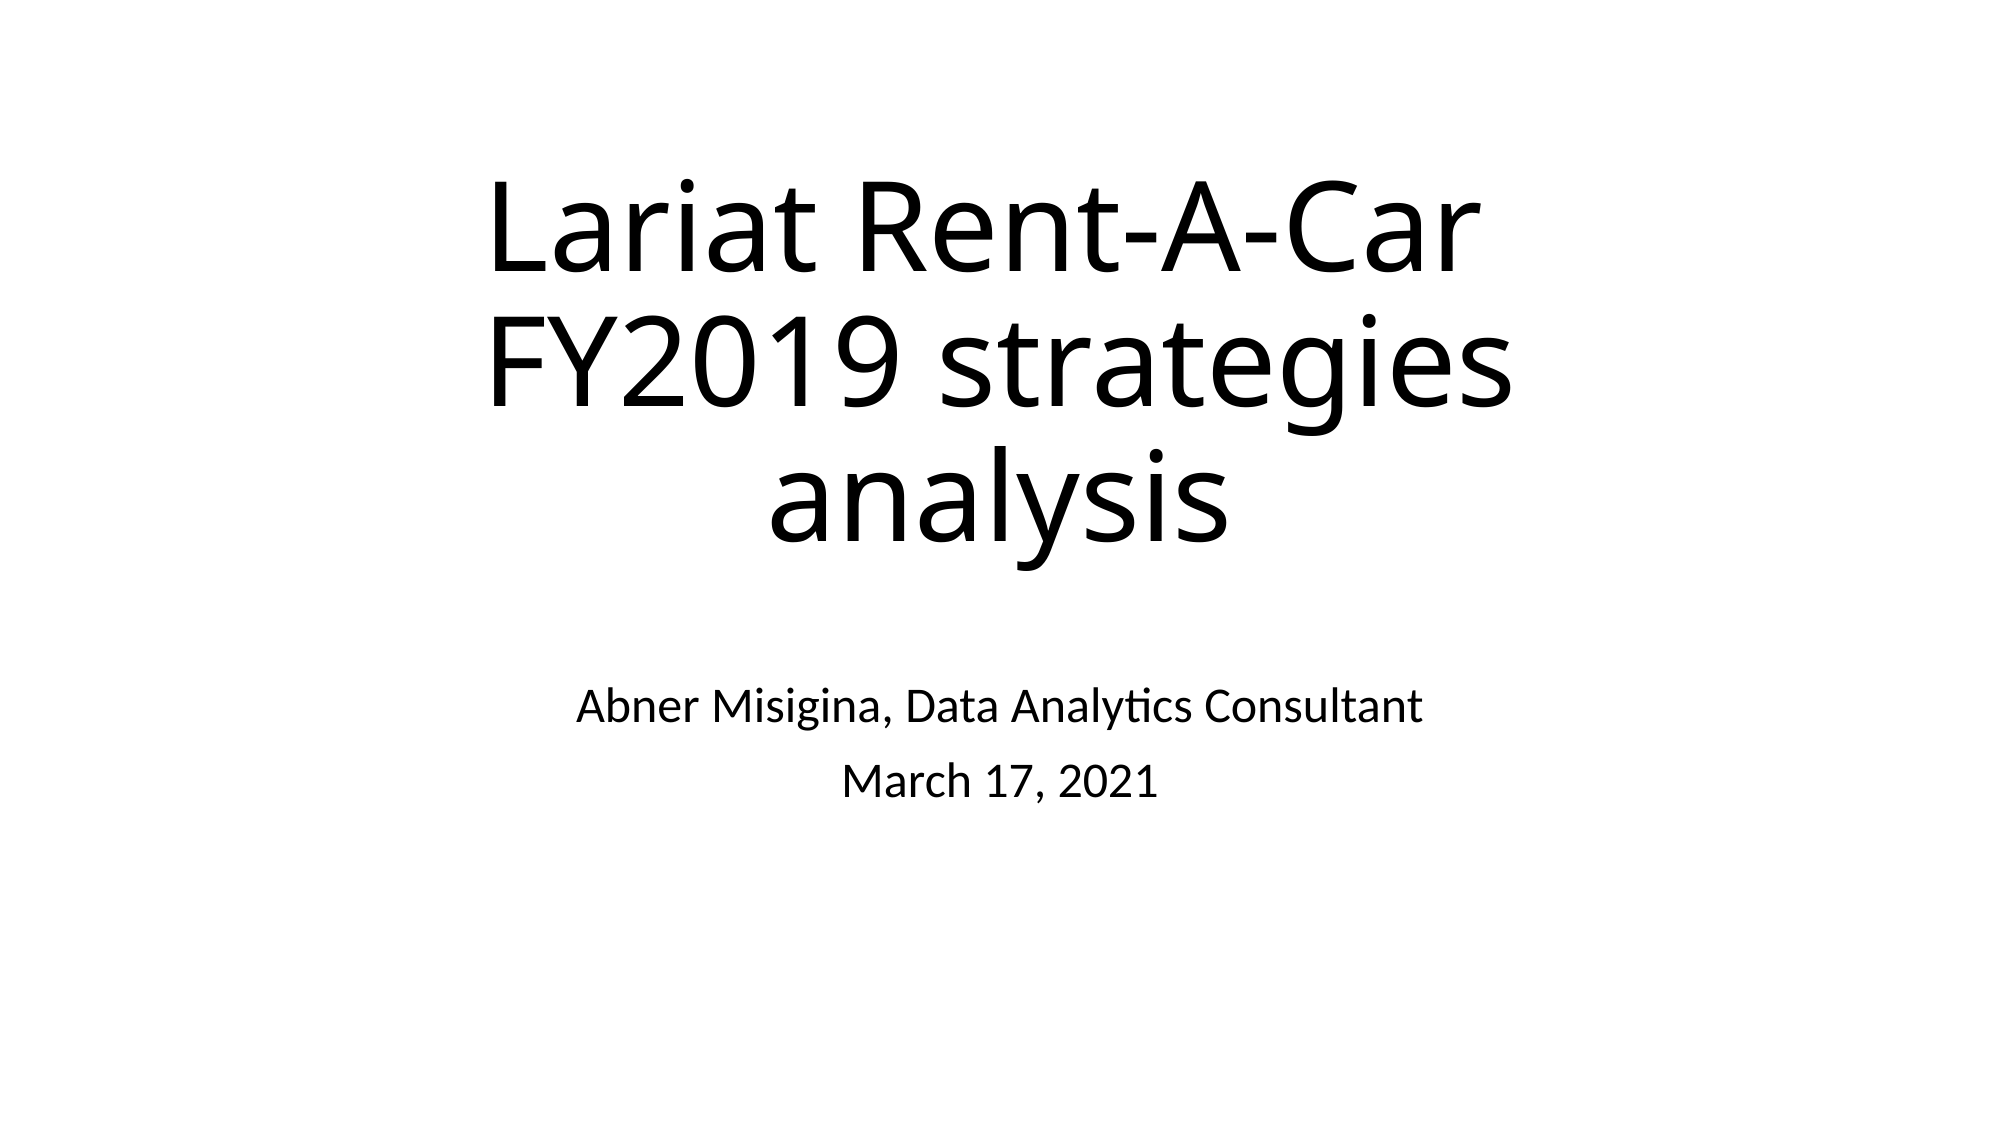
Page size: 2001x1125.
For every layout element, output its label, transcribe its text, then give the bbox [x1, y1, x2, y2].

subtitle Abner Misigina, Data Analytics Consultant March 17, 2021 [249, 590, 1750, 863]
title Lariat Rent-A-Car FY2019 strategies analysis [249, 184, 1750, 576]
